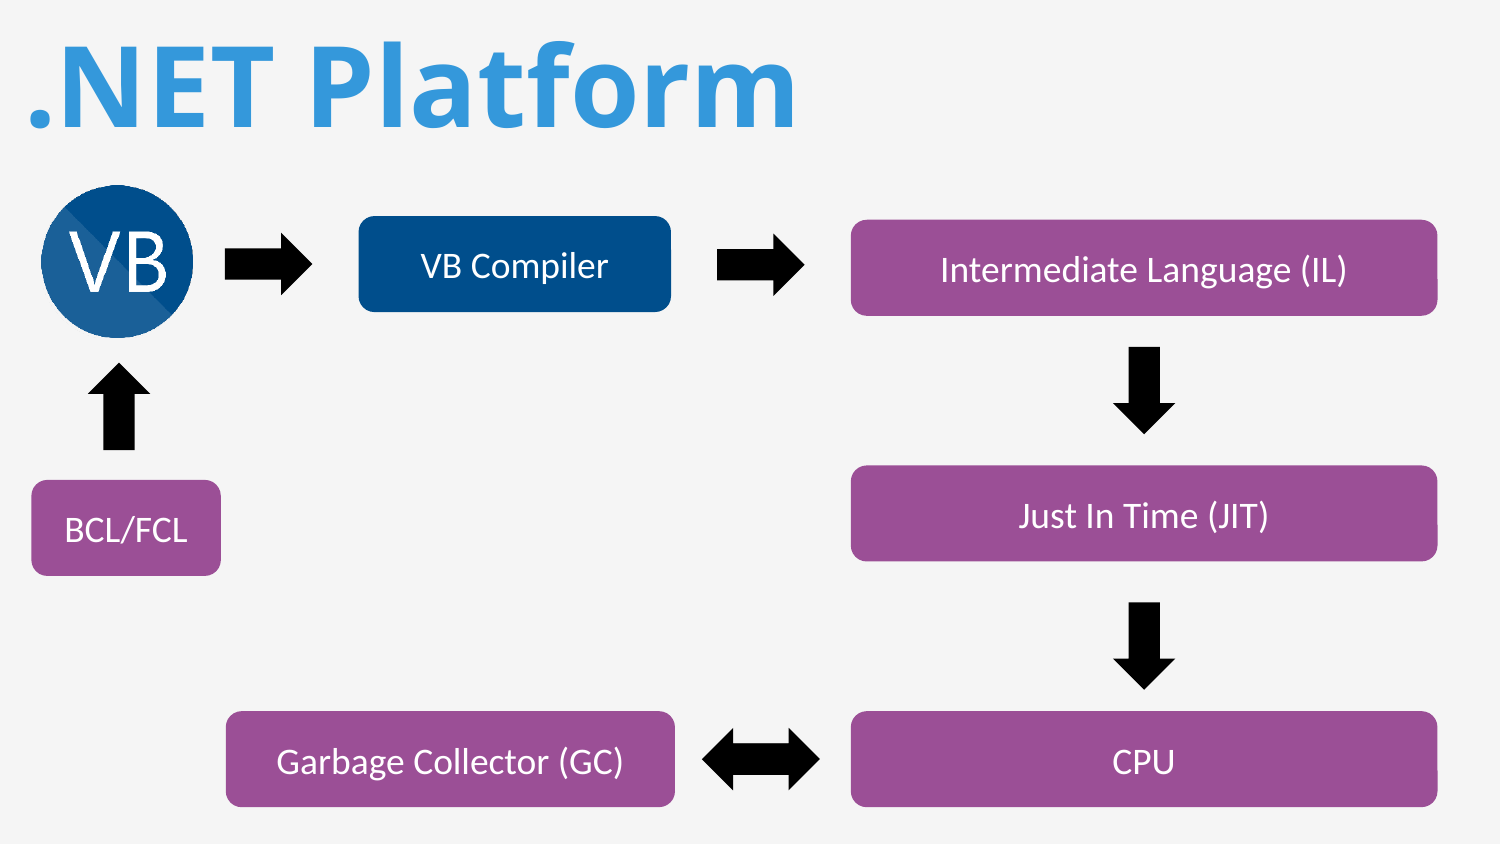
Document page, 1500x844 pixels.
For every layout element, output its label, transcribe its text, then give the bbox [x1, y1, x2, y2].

picture [41, 185, 194, 338]
text_box CPU [849, 709, 1440, 809]
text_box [701, 727, 821, 791]
text_box [1111, 600, 1177, 691]
text_box Garbage Collector (GC) [224, 709, 677, 809]
text_box Intermediate Language (IL) [849, 218, 1440, 318]
text_box [86, 361, 152, 452]
text_box Just In Time (JIT) [849, 463, 1440, 564]
text_box [223, 231, 314, 297]
text_box VB Compiler [356, 214, 673, 314]
text_box BCL/FCL [29, 478, 223, 578]
text_box .NET Platform [9, 7, 900, 158]
text_box [1111, 345, 1177, 436]
text_box [715, 232, 806, 298]
